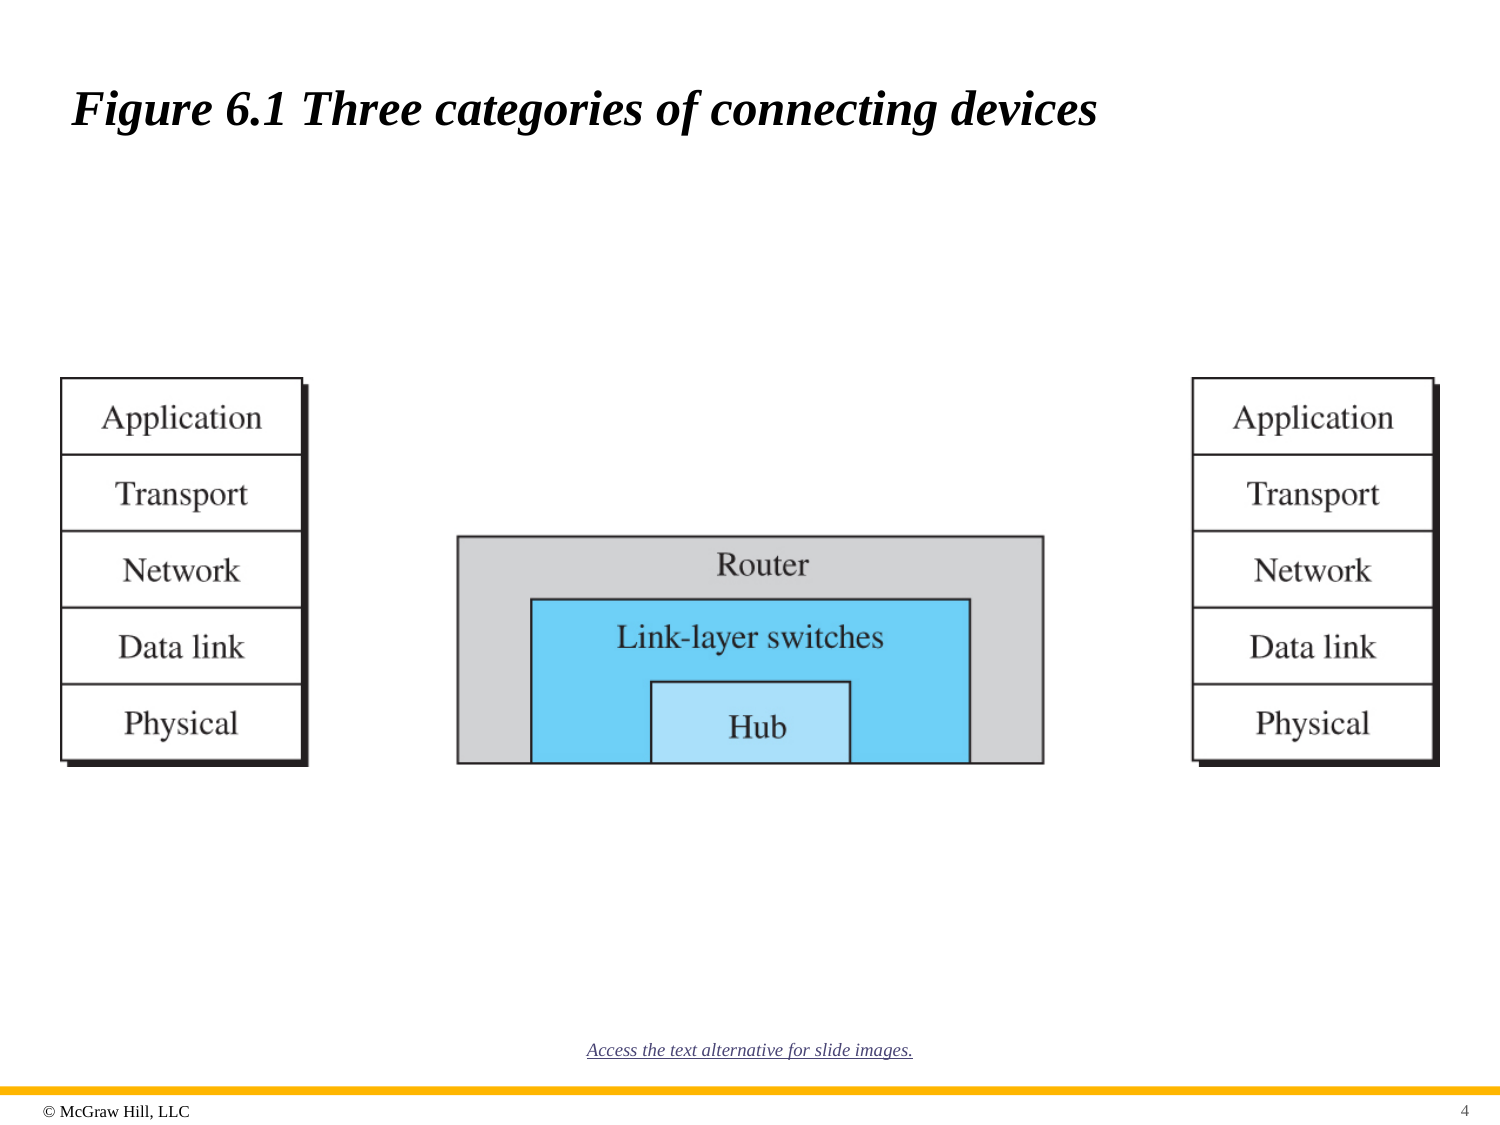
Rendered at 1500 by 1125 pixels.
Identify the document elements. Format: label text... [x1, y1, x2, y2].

title Figure 6.1 Three categories of connecting devices [56, 50, 1444, 162]
slide_number 4 [1418, 1096, 1477, 1123]
picture [59, 377, 1440, 767]
list Access the text alternative for slide images. [525, 1033, 975, 1066]
